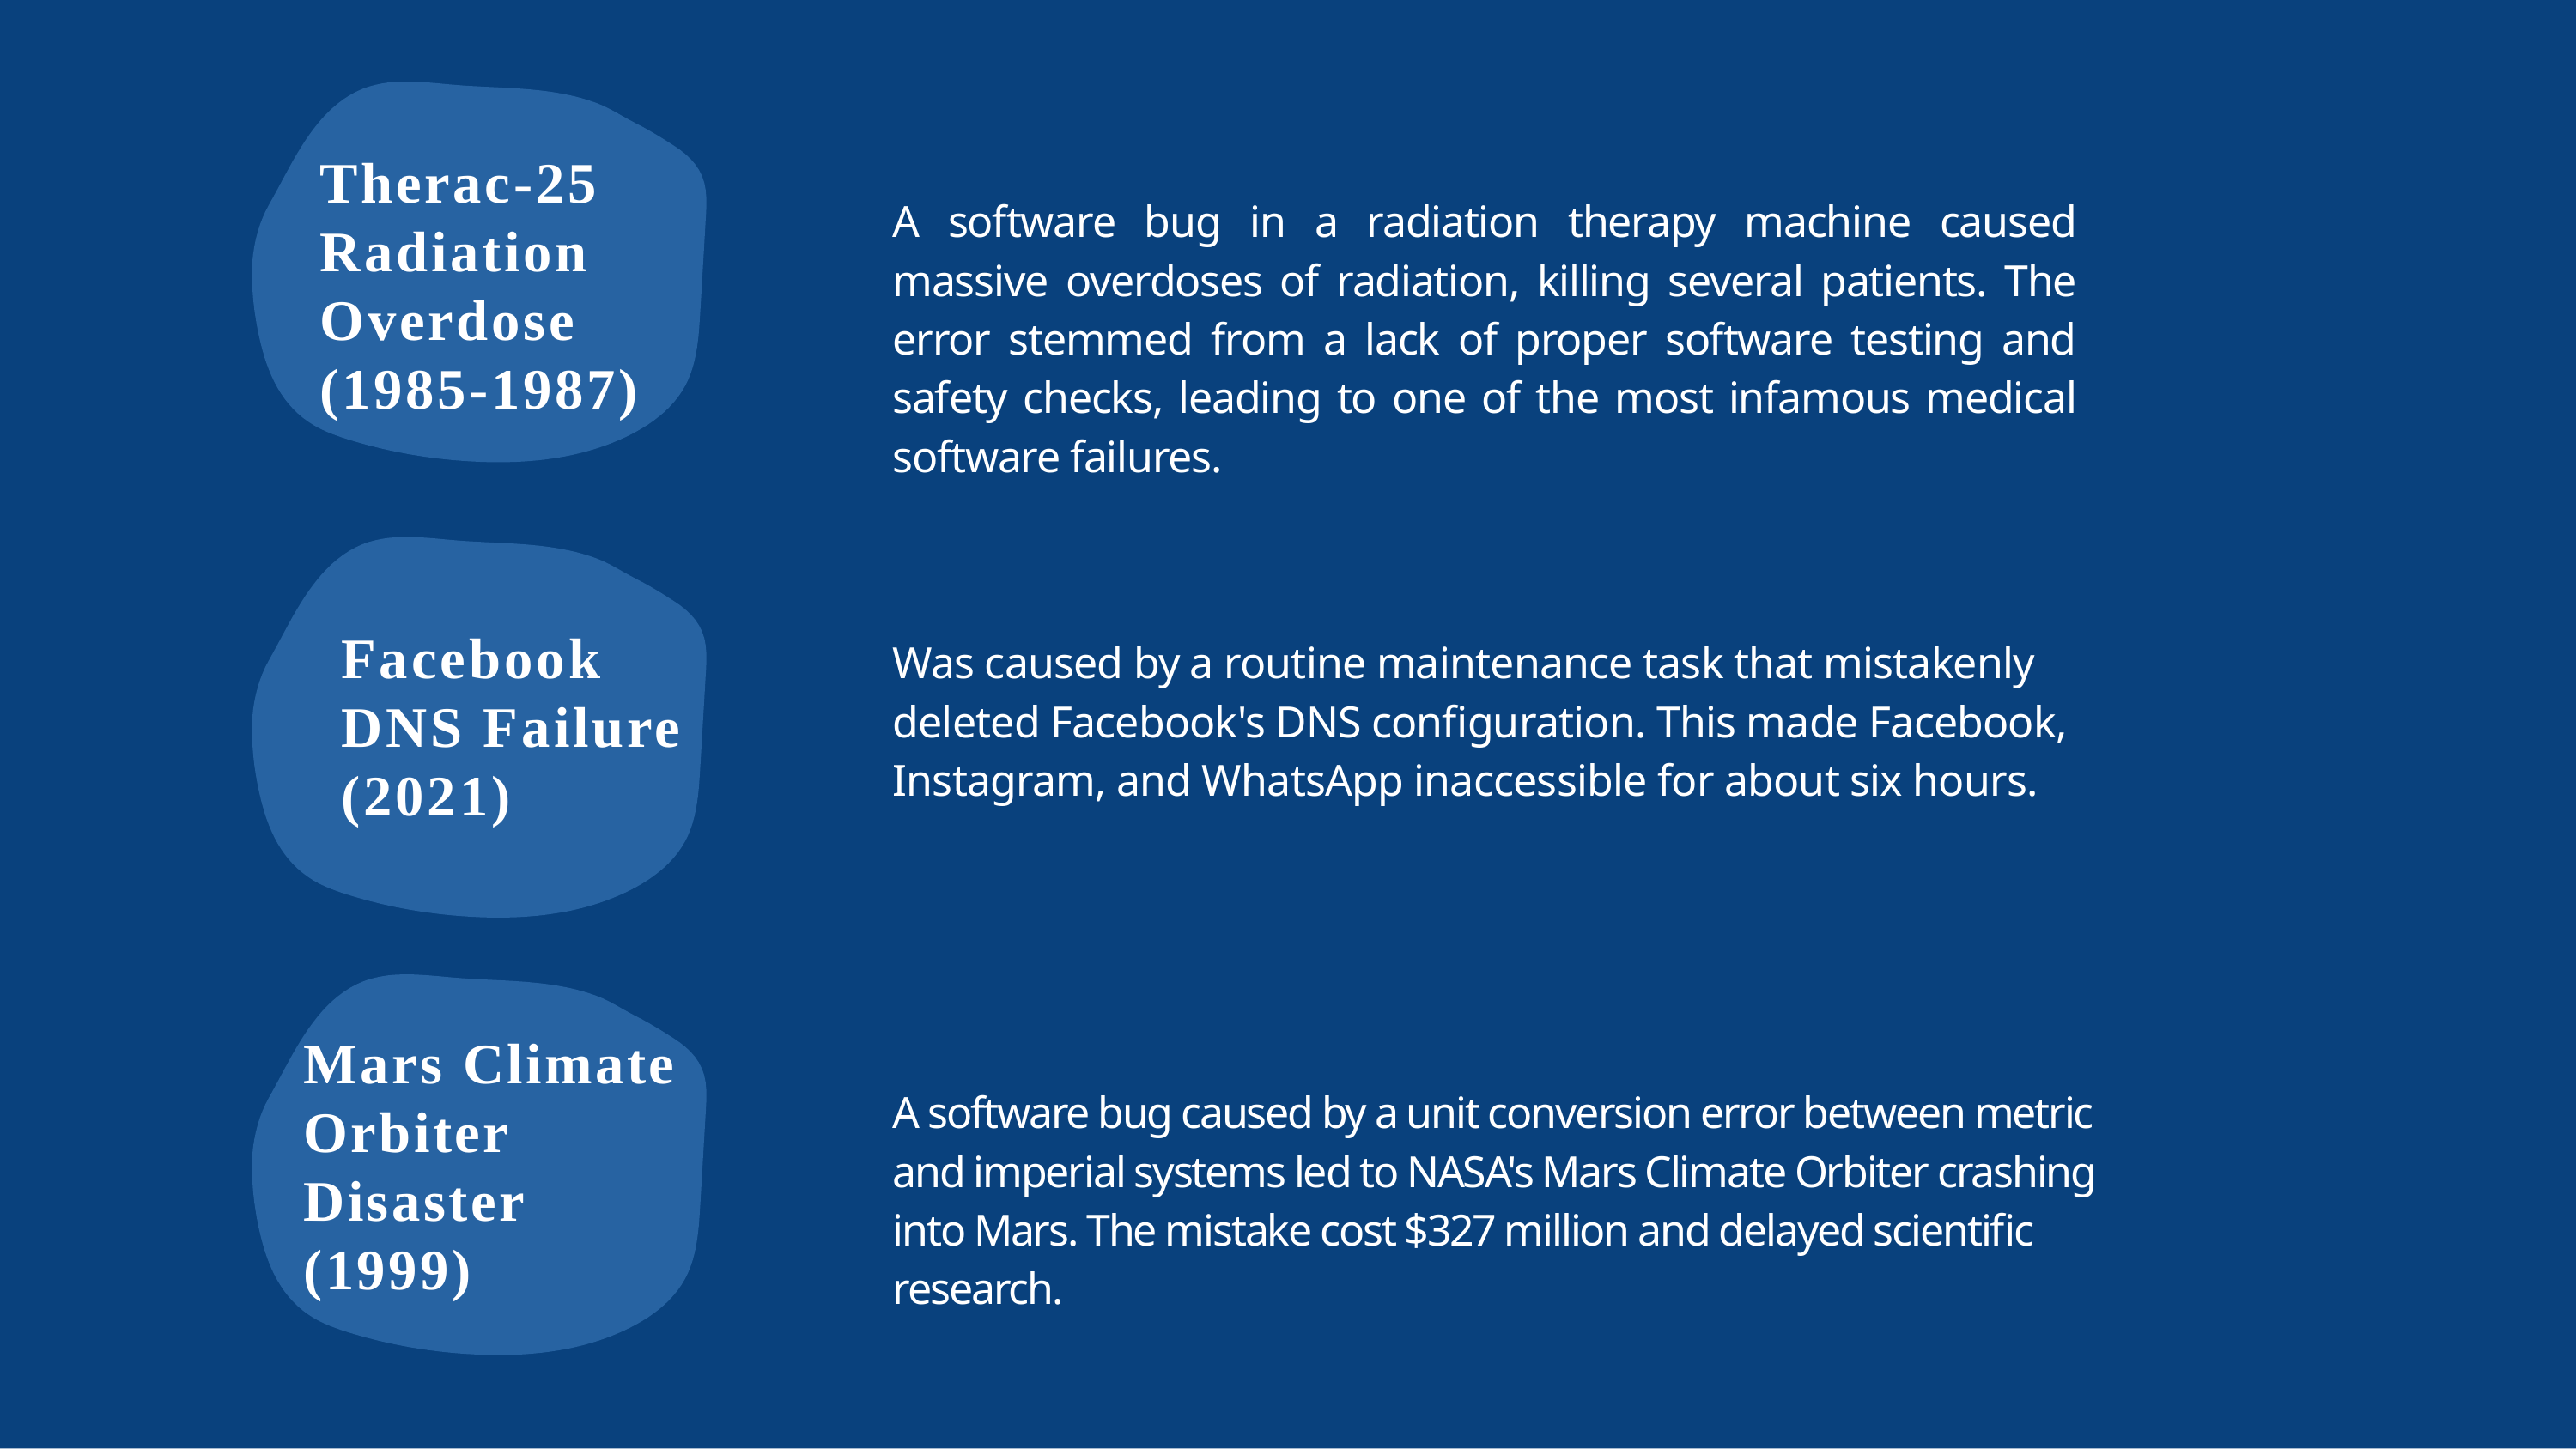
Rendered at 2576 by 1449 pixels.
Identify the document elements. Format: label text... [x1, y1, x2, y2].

text_box Mars Climate Orbiter Disaster (1999) [301, 1025, 707, 1302]
text_box [252, 537, 695, 918]
title Therac-25 Radiation Overdose (1985-1987) [318, 144, 725, 421]
text_box Was caused by a routine maintenance task that mistakenly deleted Facebook's DNS configuration. This made Facebook, Instagram, and WhatsApp inaccessible for about six hours. [890, 627, 2077, 805]
text_box [252, 1039, 667, 1355]
text_box [0, 0, 2576, 1449]
text_box Facebook DNS Failure (2021) [338, 619, 703, 828]
text_box A software bug caused by a unit conversion error between metric and imperial systems led to NASA's Mars Climate Orbiter crashing into Mars. The mistake cost $327 million and delayed scientific research. [890, 1076, 2099, 1313]
text_box [252, 82, 672, 463]
text_box A software bug in a radiation therapy machine caused massive overdoses of radiation, killing several patients. The error stemmed from a lack of proper software testing and safety checks, leading to one of the most infamous medical software failures. [890, 185, 2077, 482]
text_box [703, 634, 707, 717]
text_box [311, 974, 653, 1025]
